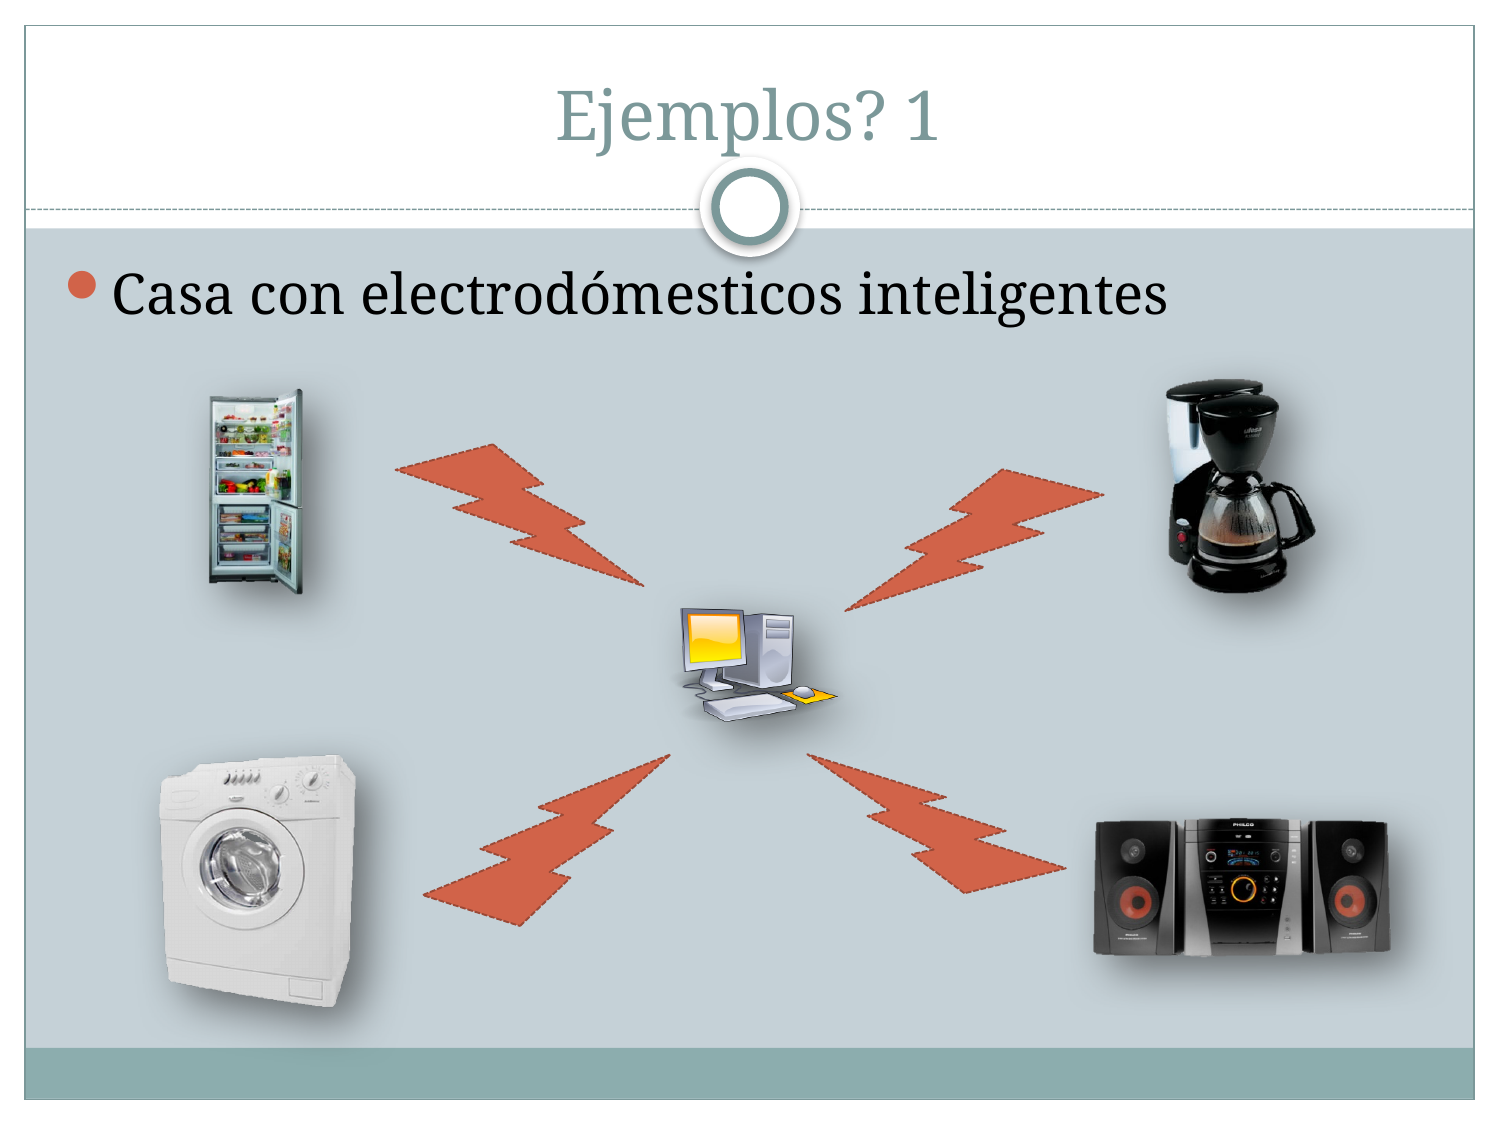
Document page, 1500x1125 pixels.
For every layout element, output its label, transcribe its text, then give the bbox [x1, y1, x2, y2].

text_box [817, 762, 1062, 895]
picture [666, 573, 846, 752]
text_box [394, 443, 645, 587]
picture [1127, 375, 1354, 602]
text_box [422, 756, 666, 927]
title Ejemplos? 1 [49, 37, 1450, 162]
text_box [851, 468, 1105, 611]
picture [145, 385, 363, 602]
list Casa con electrodómesticos inteligentes [49, 250, 1445, 1001]
picture [123, 751, 386, 1013]
picture [1069, 750, 1412, 1014]
